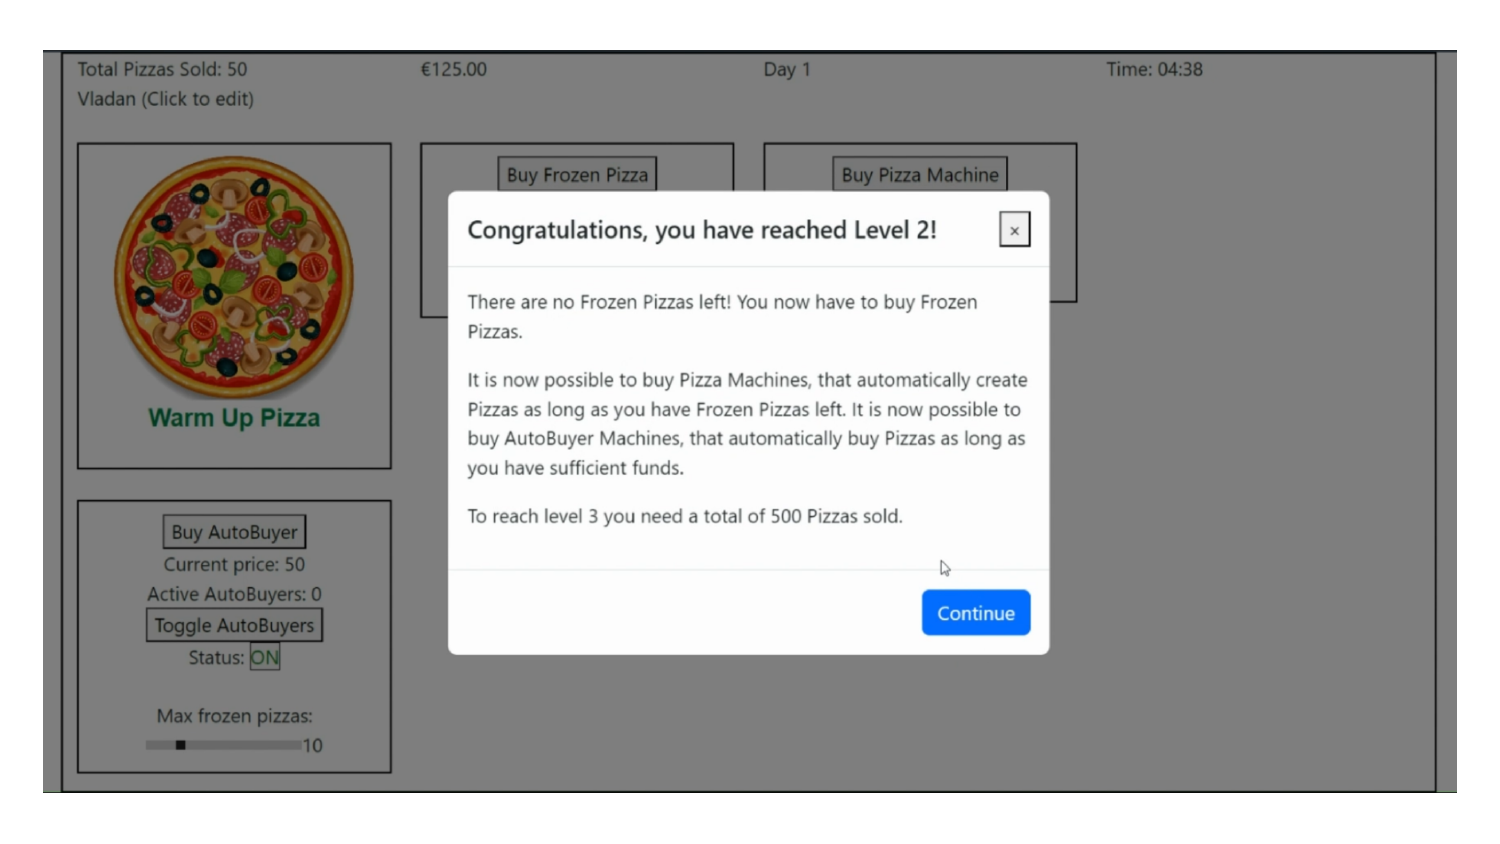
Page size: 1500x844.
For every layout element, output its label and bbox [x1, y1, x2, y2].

picture [43, 50, 1457, 794]
